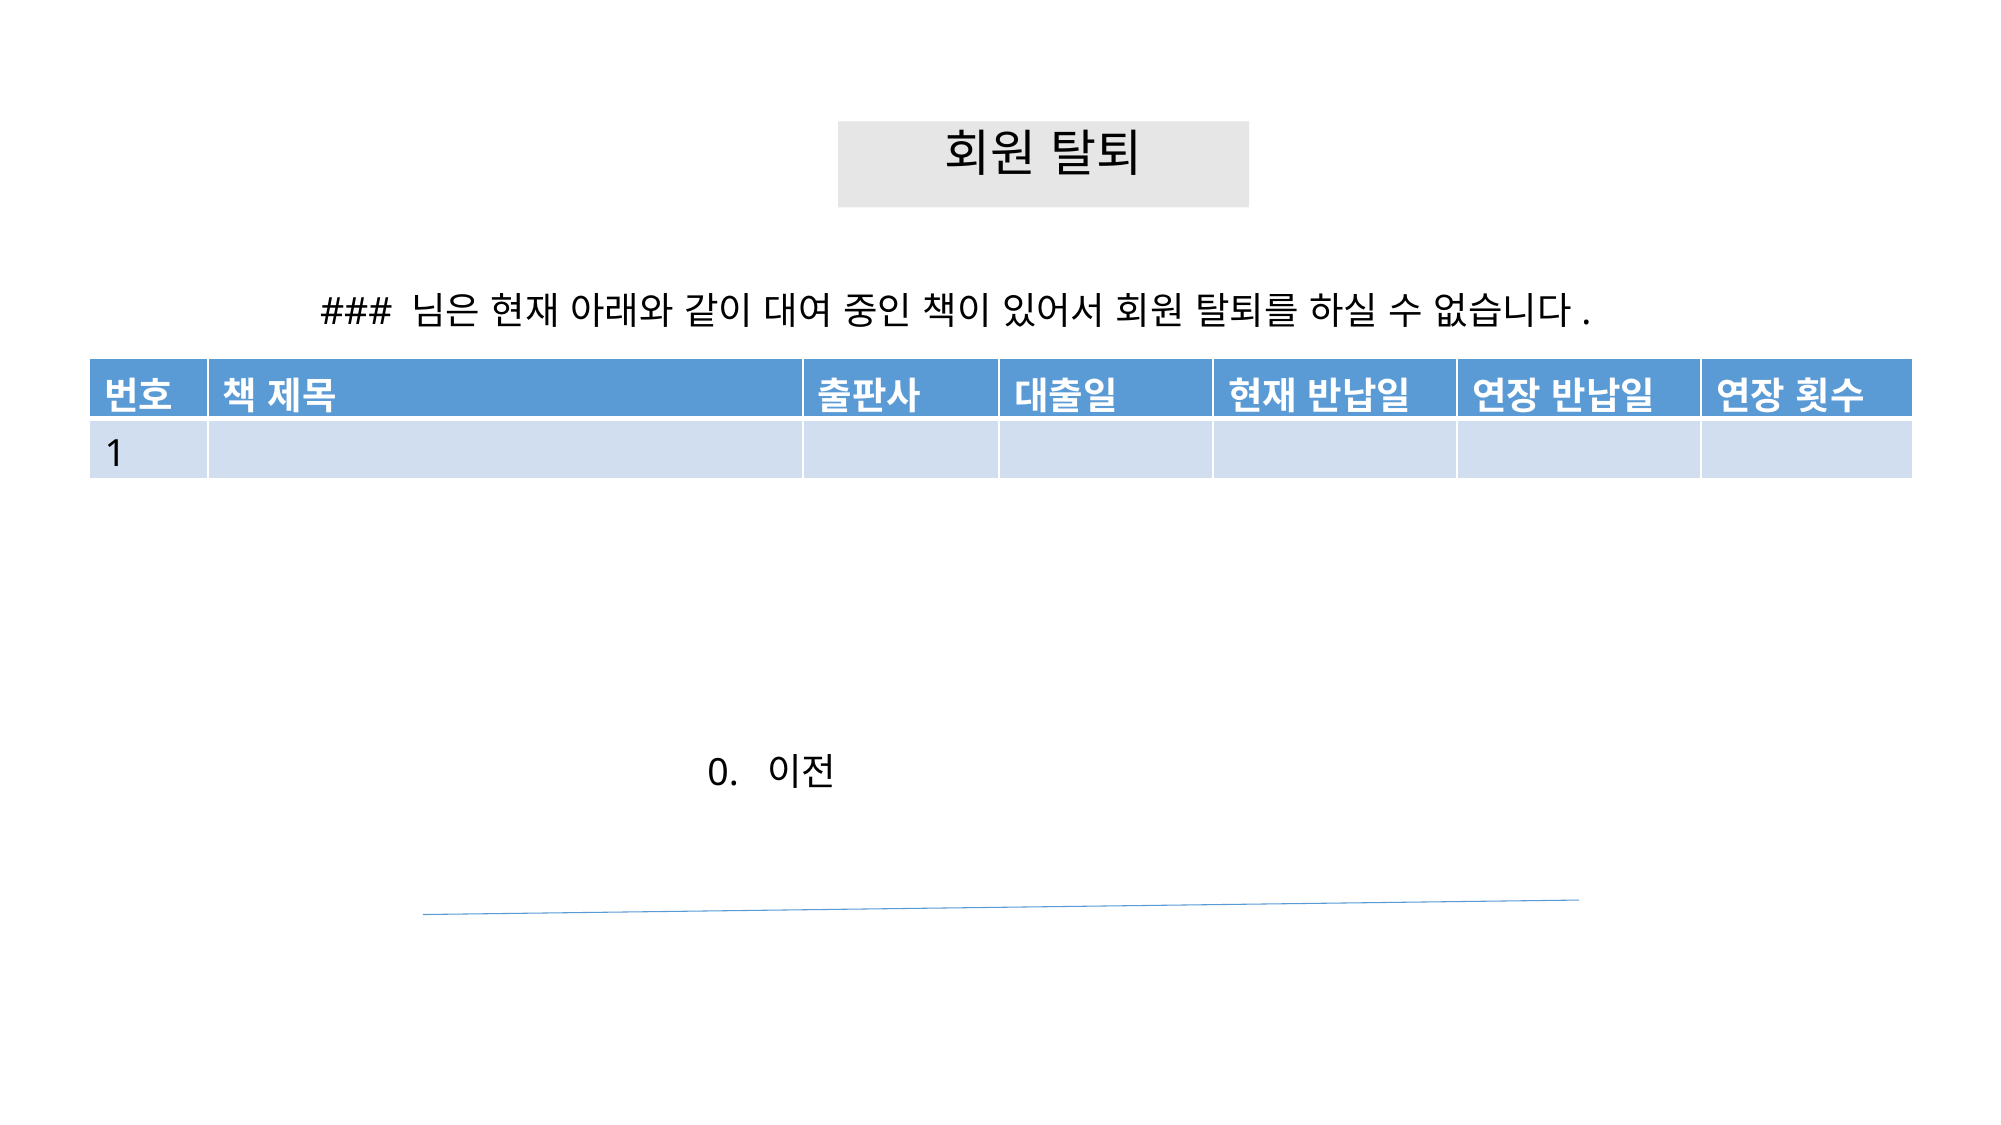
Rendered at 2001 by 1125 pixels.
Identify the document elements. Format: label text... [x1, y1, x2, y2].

table_header 대출일 [1000, 359, 1212, 416]
subtitle 회원 탈퇴 [838, 121, 1250, 208]
text_box 0. 이전 [692, 740, 1250, 800]
table_header 번호 [90, 359, 207, 416]
table_cell [1702, 421, 1912, 478]
table_header 현재 반납일 [1214, 359, 1456, 416]
table_header 출판사 [804, 359, 998, 416]
text_box ### 님은 현재 아래와 같이 대여 중인 책이 있어서 회원 탈퇴를 하실 수 없습니다. [305, 279, 1732, 340]
table_cell [1000, 421, 1212, 478]
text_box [423, 900, 1580, 915]
table_header 책 제목 [209, 359, 802, 416]
table_cell [1458, 421, 1700, 478]
table_header 연장 횟수 [1702, 359, 1912, 416]
table_cell [209, 421, 802, 478]
table_cell [804, 421, 998, 478]
table_header 연장 반납일 [1458, 359, 1700, 416]
table_cell 1 [90, 421, 207, 478]
table_cell [1214, 421, 1456, 478]
